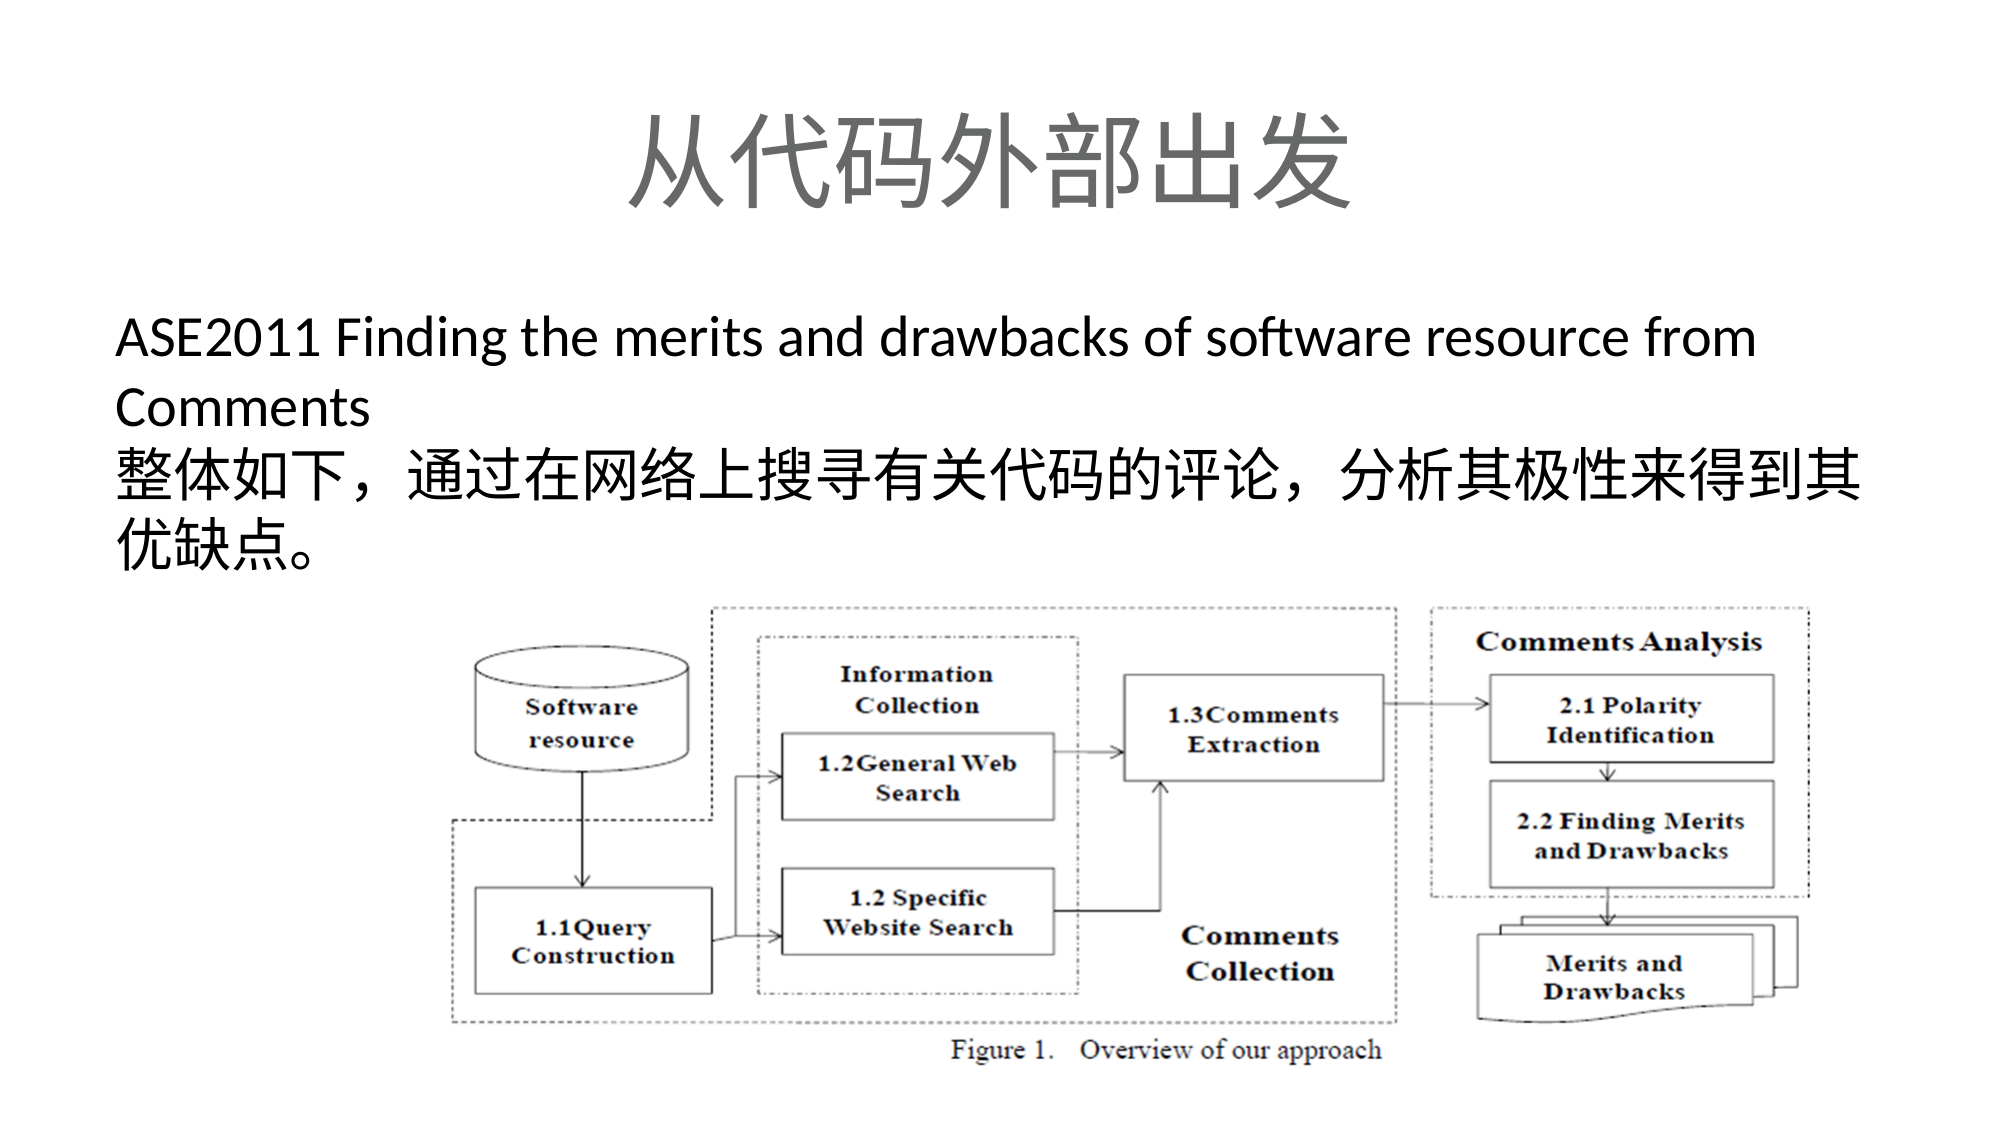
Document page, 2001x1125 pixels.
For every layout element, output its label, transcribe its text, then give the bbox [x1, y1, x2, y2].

text_box ASE2011 Finding the merits and drawbacks of software resource from Comments 整体如下，通过在网络上搜寻有关代码的评论，分析其极性来得到其 优缺点。 [100, 291, 1878, 586]
picture [403, 588, 1869, 1093]
text_box 从代码外部出发 [433, 116, 1546, 225]
